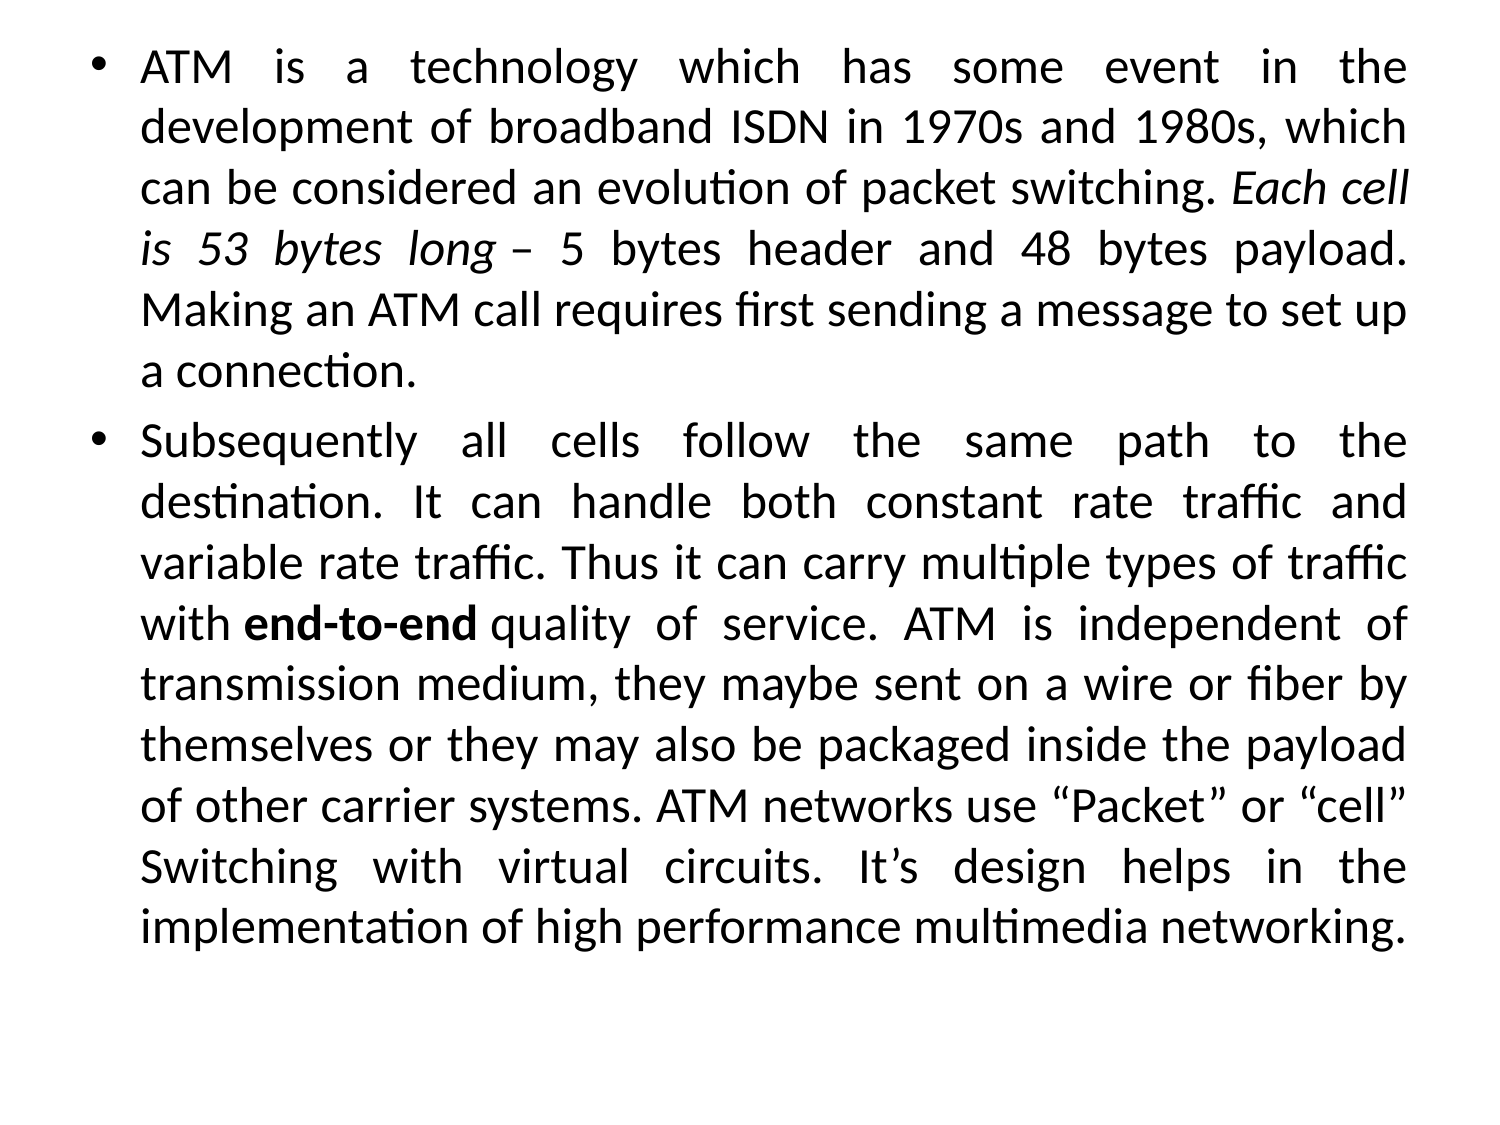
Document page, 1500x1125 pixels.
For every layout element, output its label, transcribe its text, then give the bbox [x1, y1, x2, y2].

list ATM is a technology which has some event in the development of broadband ISDN in 1970s and 1980s, which can be considered an evolution of packet switching. Each cell is 53 bytes long – 5 bytes header and 48 bytes payload. Making an ATM call requires first sending a message to set up a connection. Subsequently all cells follow the same path to the destination. It can handle both constant rate traffic and variable rate traffic. Thus it can carry multiple types of traffic with end-to-end quality of service. ATM is independent of transmission medium, they maybe sent on a wire or fiber by themselves or they may also be packaged inside the payload of other carrier systems. ATM networks use “Packet” or “cell” Switching with virtual circuits. It’s design helps in the implementation of high performance multimedia networking. [75, 24, 1425, 1005]
